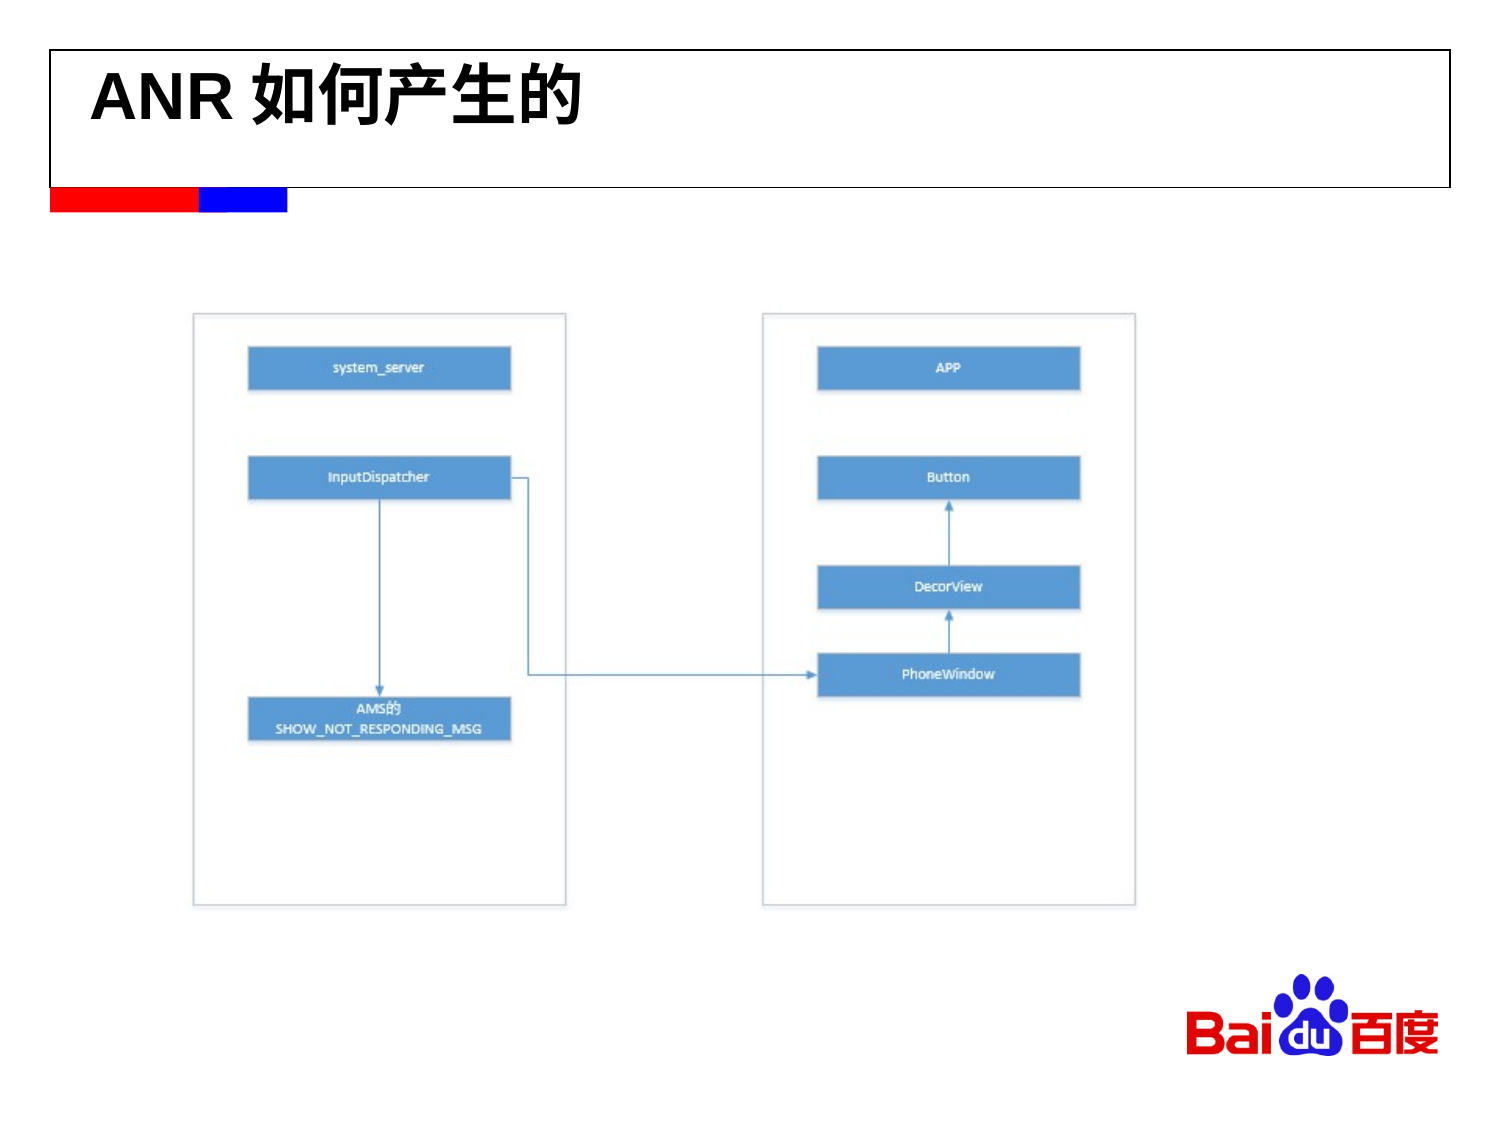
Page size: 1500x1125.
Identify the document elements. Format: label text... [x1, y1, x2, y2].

picture [1187, 974, 1438, 1056]
picture [135, 260, 1202, 943]
title ANR如何产生的 [75, 45, 1425, 233]
